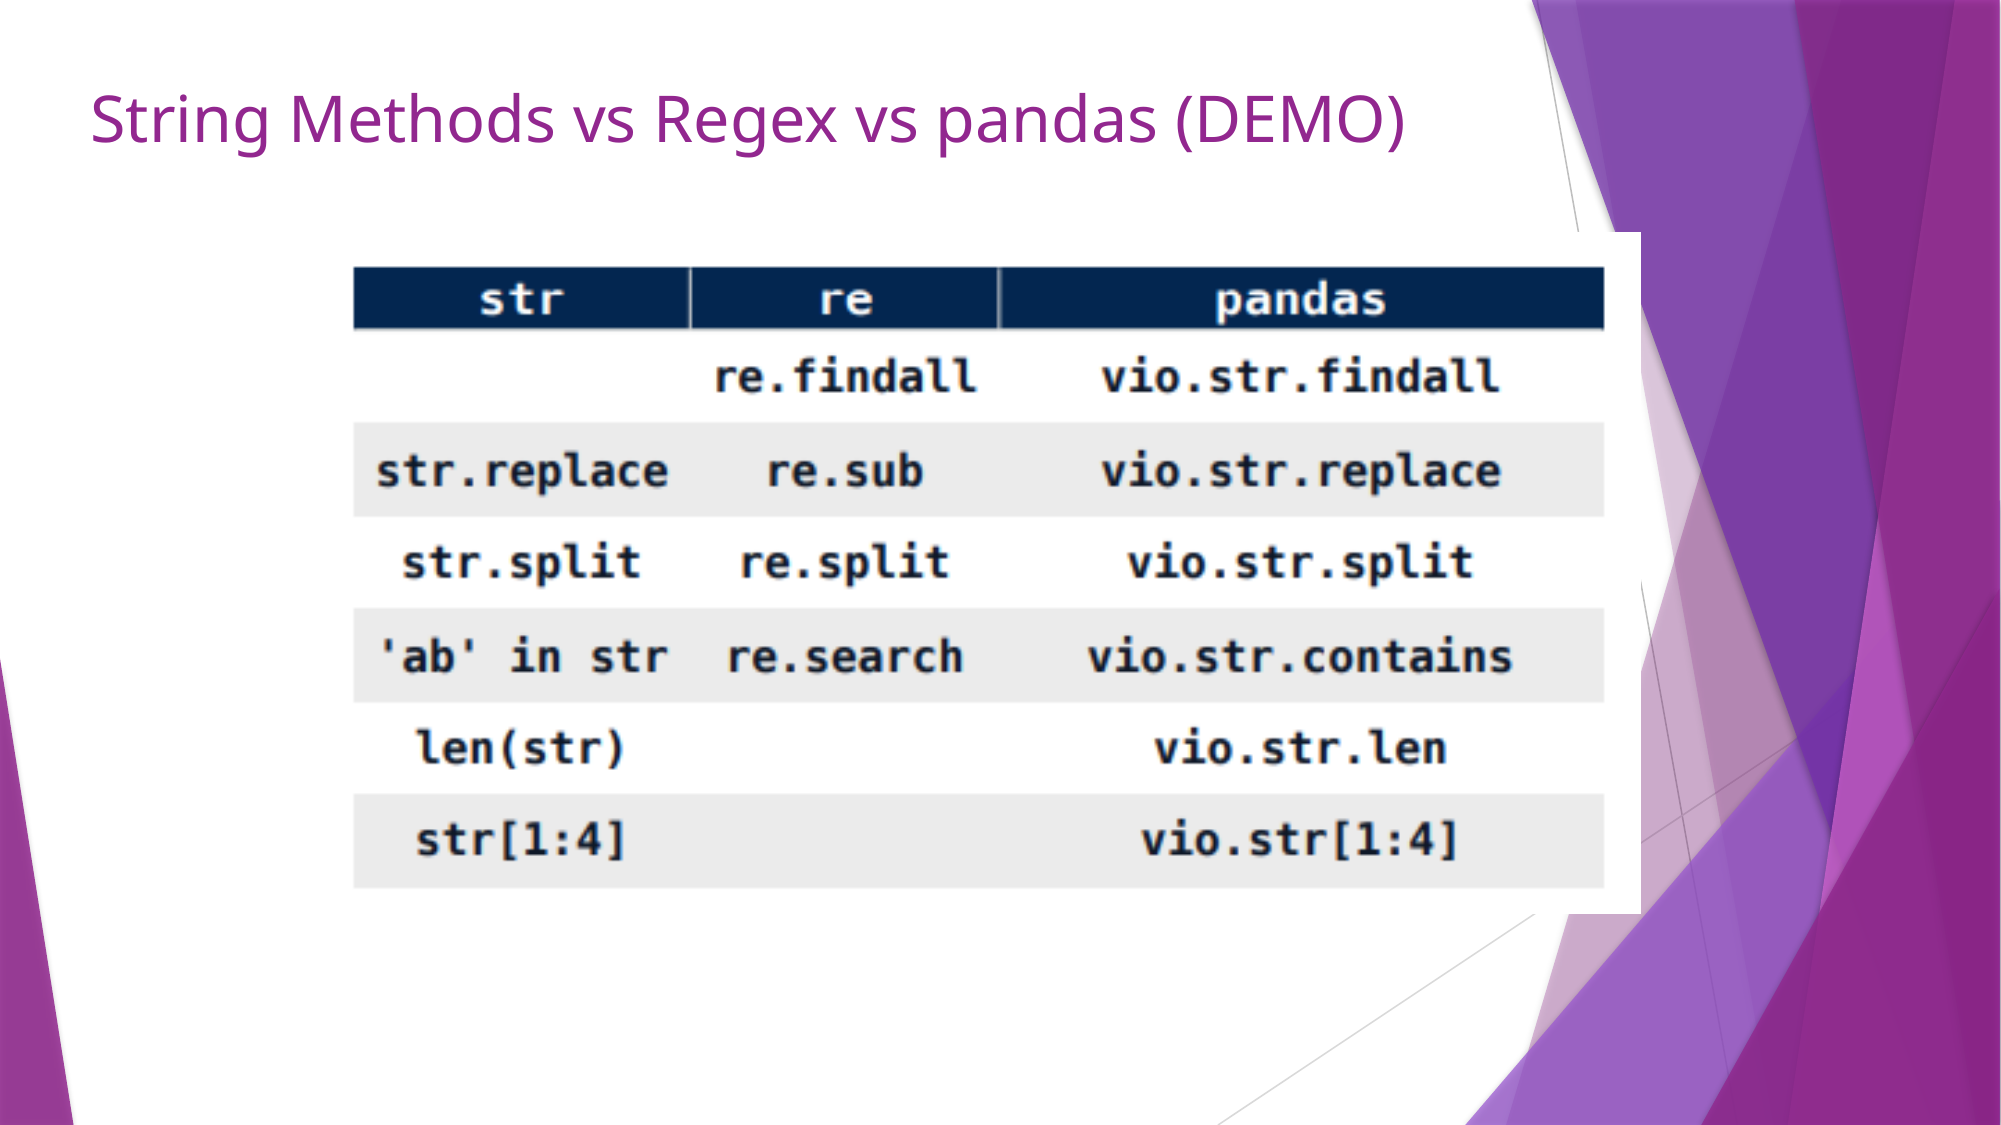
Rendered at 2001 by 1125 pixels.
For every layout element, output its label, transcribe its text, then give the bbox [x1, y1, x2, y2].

title String Methods vs Regex vs pandas (DEMO) [75, 70, 1486, 321]
picture [312, 231, 1641, 915]
